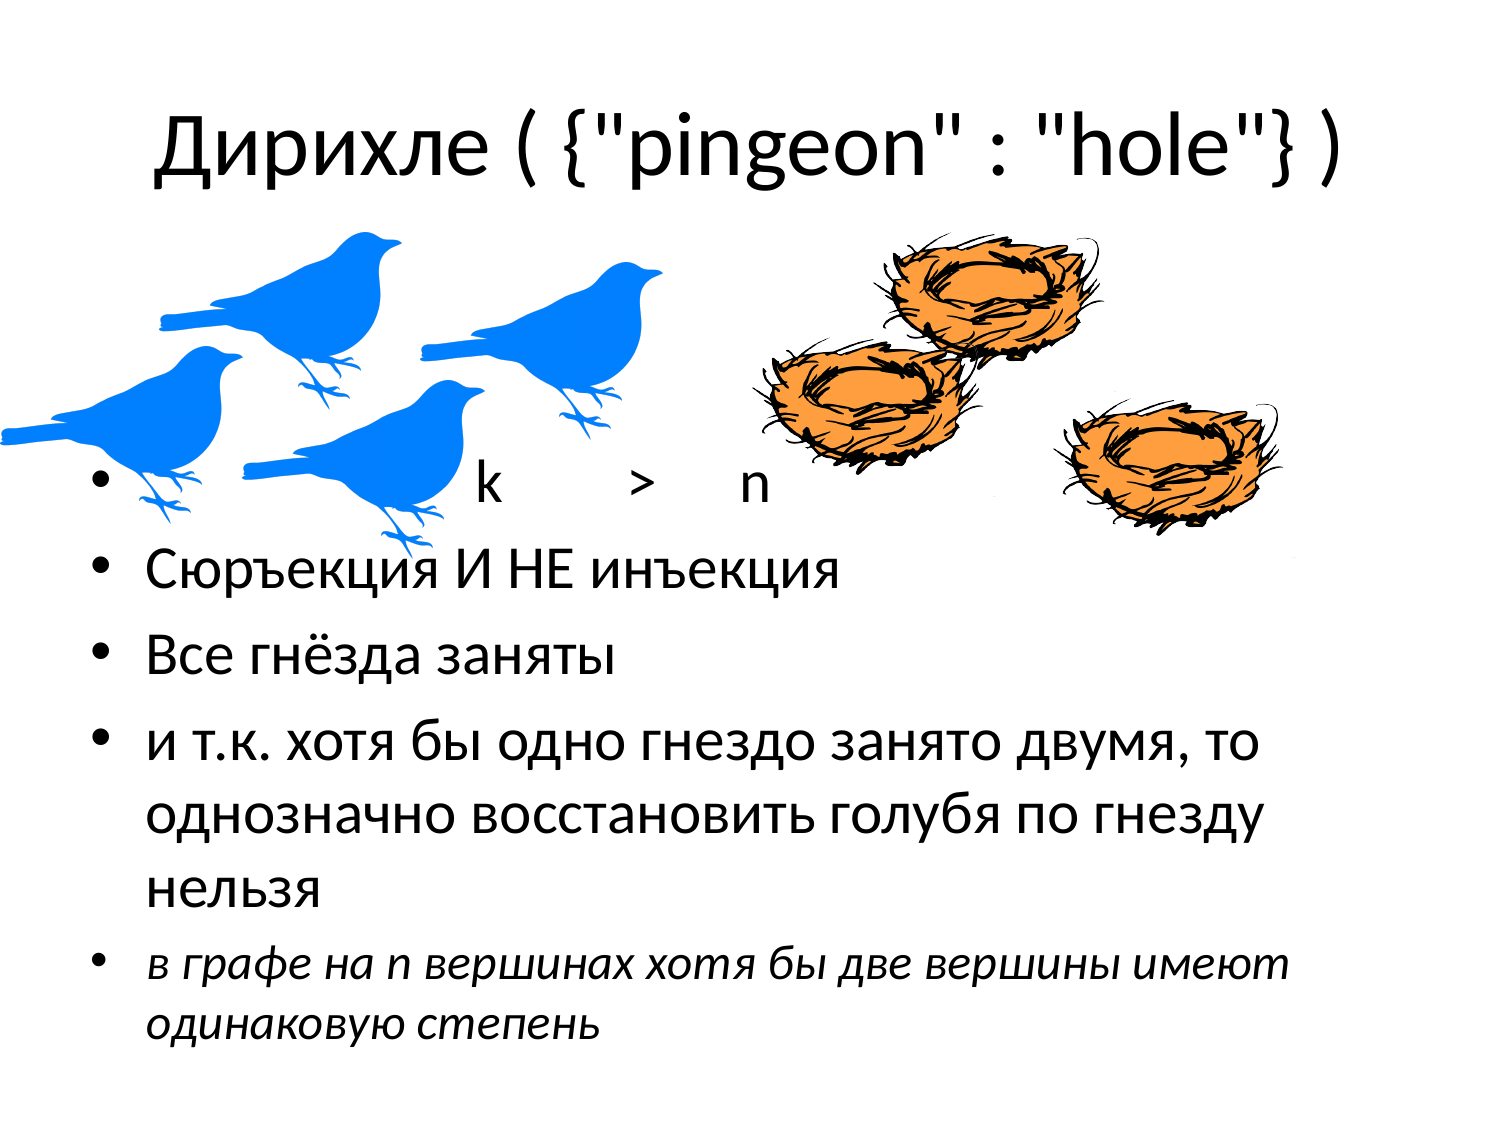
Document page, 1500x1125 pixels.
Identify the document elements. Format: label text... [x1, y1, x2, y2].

picture [0, 232, 663, 559]
title Дирихле ( {"pingeon" : "hole"} ) [75, 45, 1425, 233]
picture [752, 232, 1117, 497]
list k > n Сюръекция И НЕ инъекция Все гнёзда заняты и т.к. хотя бы одно гнездо занято двумя, то однозначно восстановить голубя по гнезду нельзя в графе на n вершинах хотя бы две вершины имеют одинаковую степень [75, 262, 1446, 1063]
picture [1052, 398, 1296, 559]
